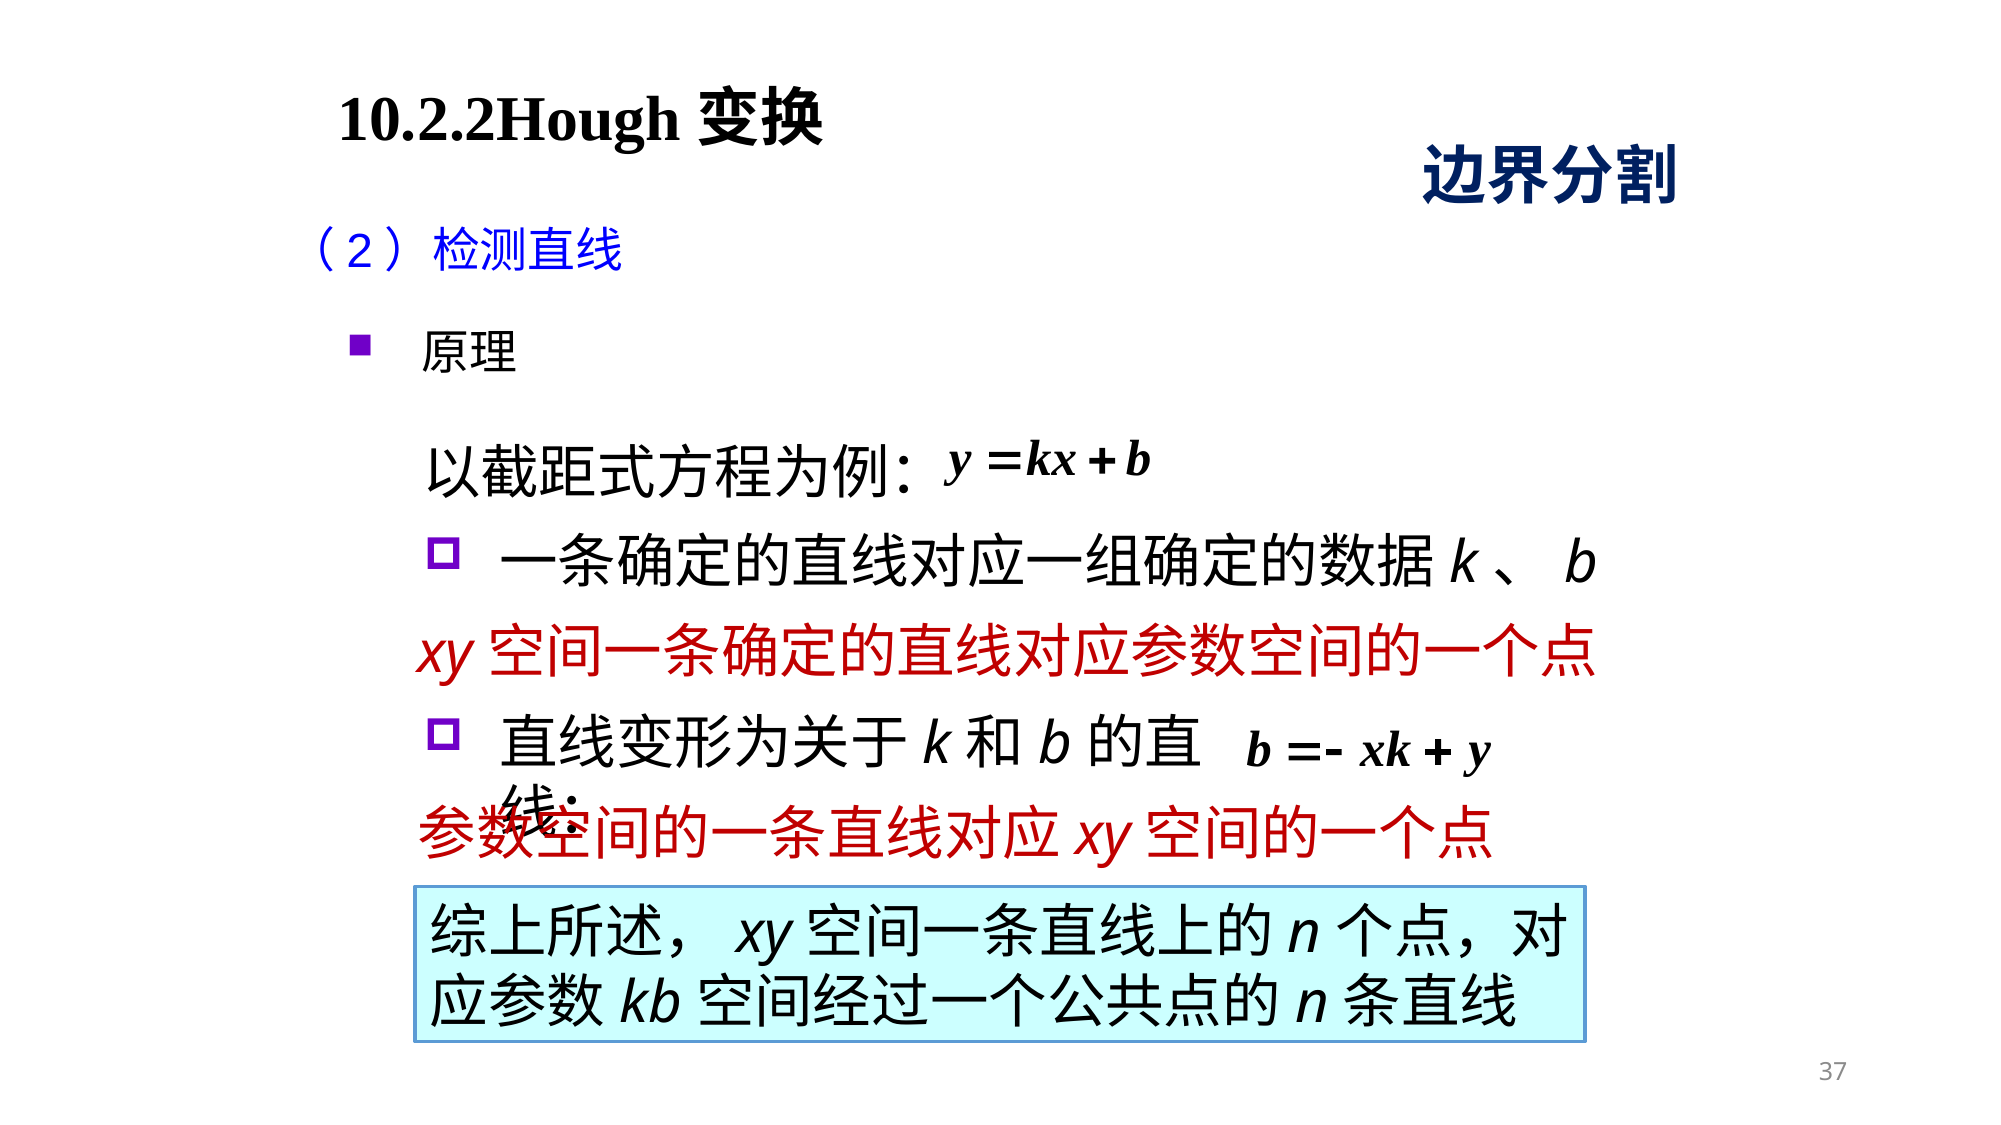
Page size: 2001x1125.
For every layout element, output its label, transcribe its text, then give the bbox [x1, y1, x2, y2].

text_box 综上所述，xy空间一条直线上的n个点，对应参数kb空间经过一个公共点的n条直线 [415, 886, 1585, 1042]
text_box xy空间一条确定的直线对应参数空间的一个点 [382, 607, 1655, 692]
text_box 原理 [311, 313, 533, 386]
text_box 一条确定的直线对应一组确定的数据k、b [389, 516, 1625, 602]
text_box 边界分割 [1414, 140, 1678, 206]
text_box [382, 411, 1161, 517]
slide_number 37 [1412, 1042, 1863, 1103]
text_box 参数空间的一条直线对应xy空间的一个点 [382, 788, 1591, 874]
text_box 10.2.2Hough变换 [322, 50, 1377, 180]
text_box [389, 697, 1503, 789]
text_box （2）检测直线 [268, 209, 643, 287]
